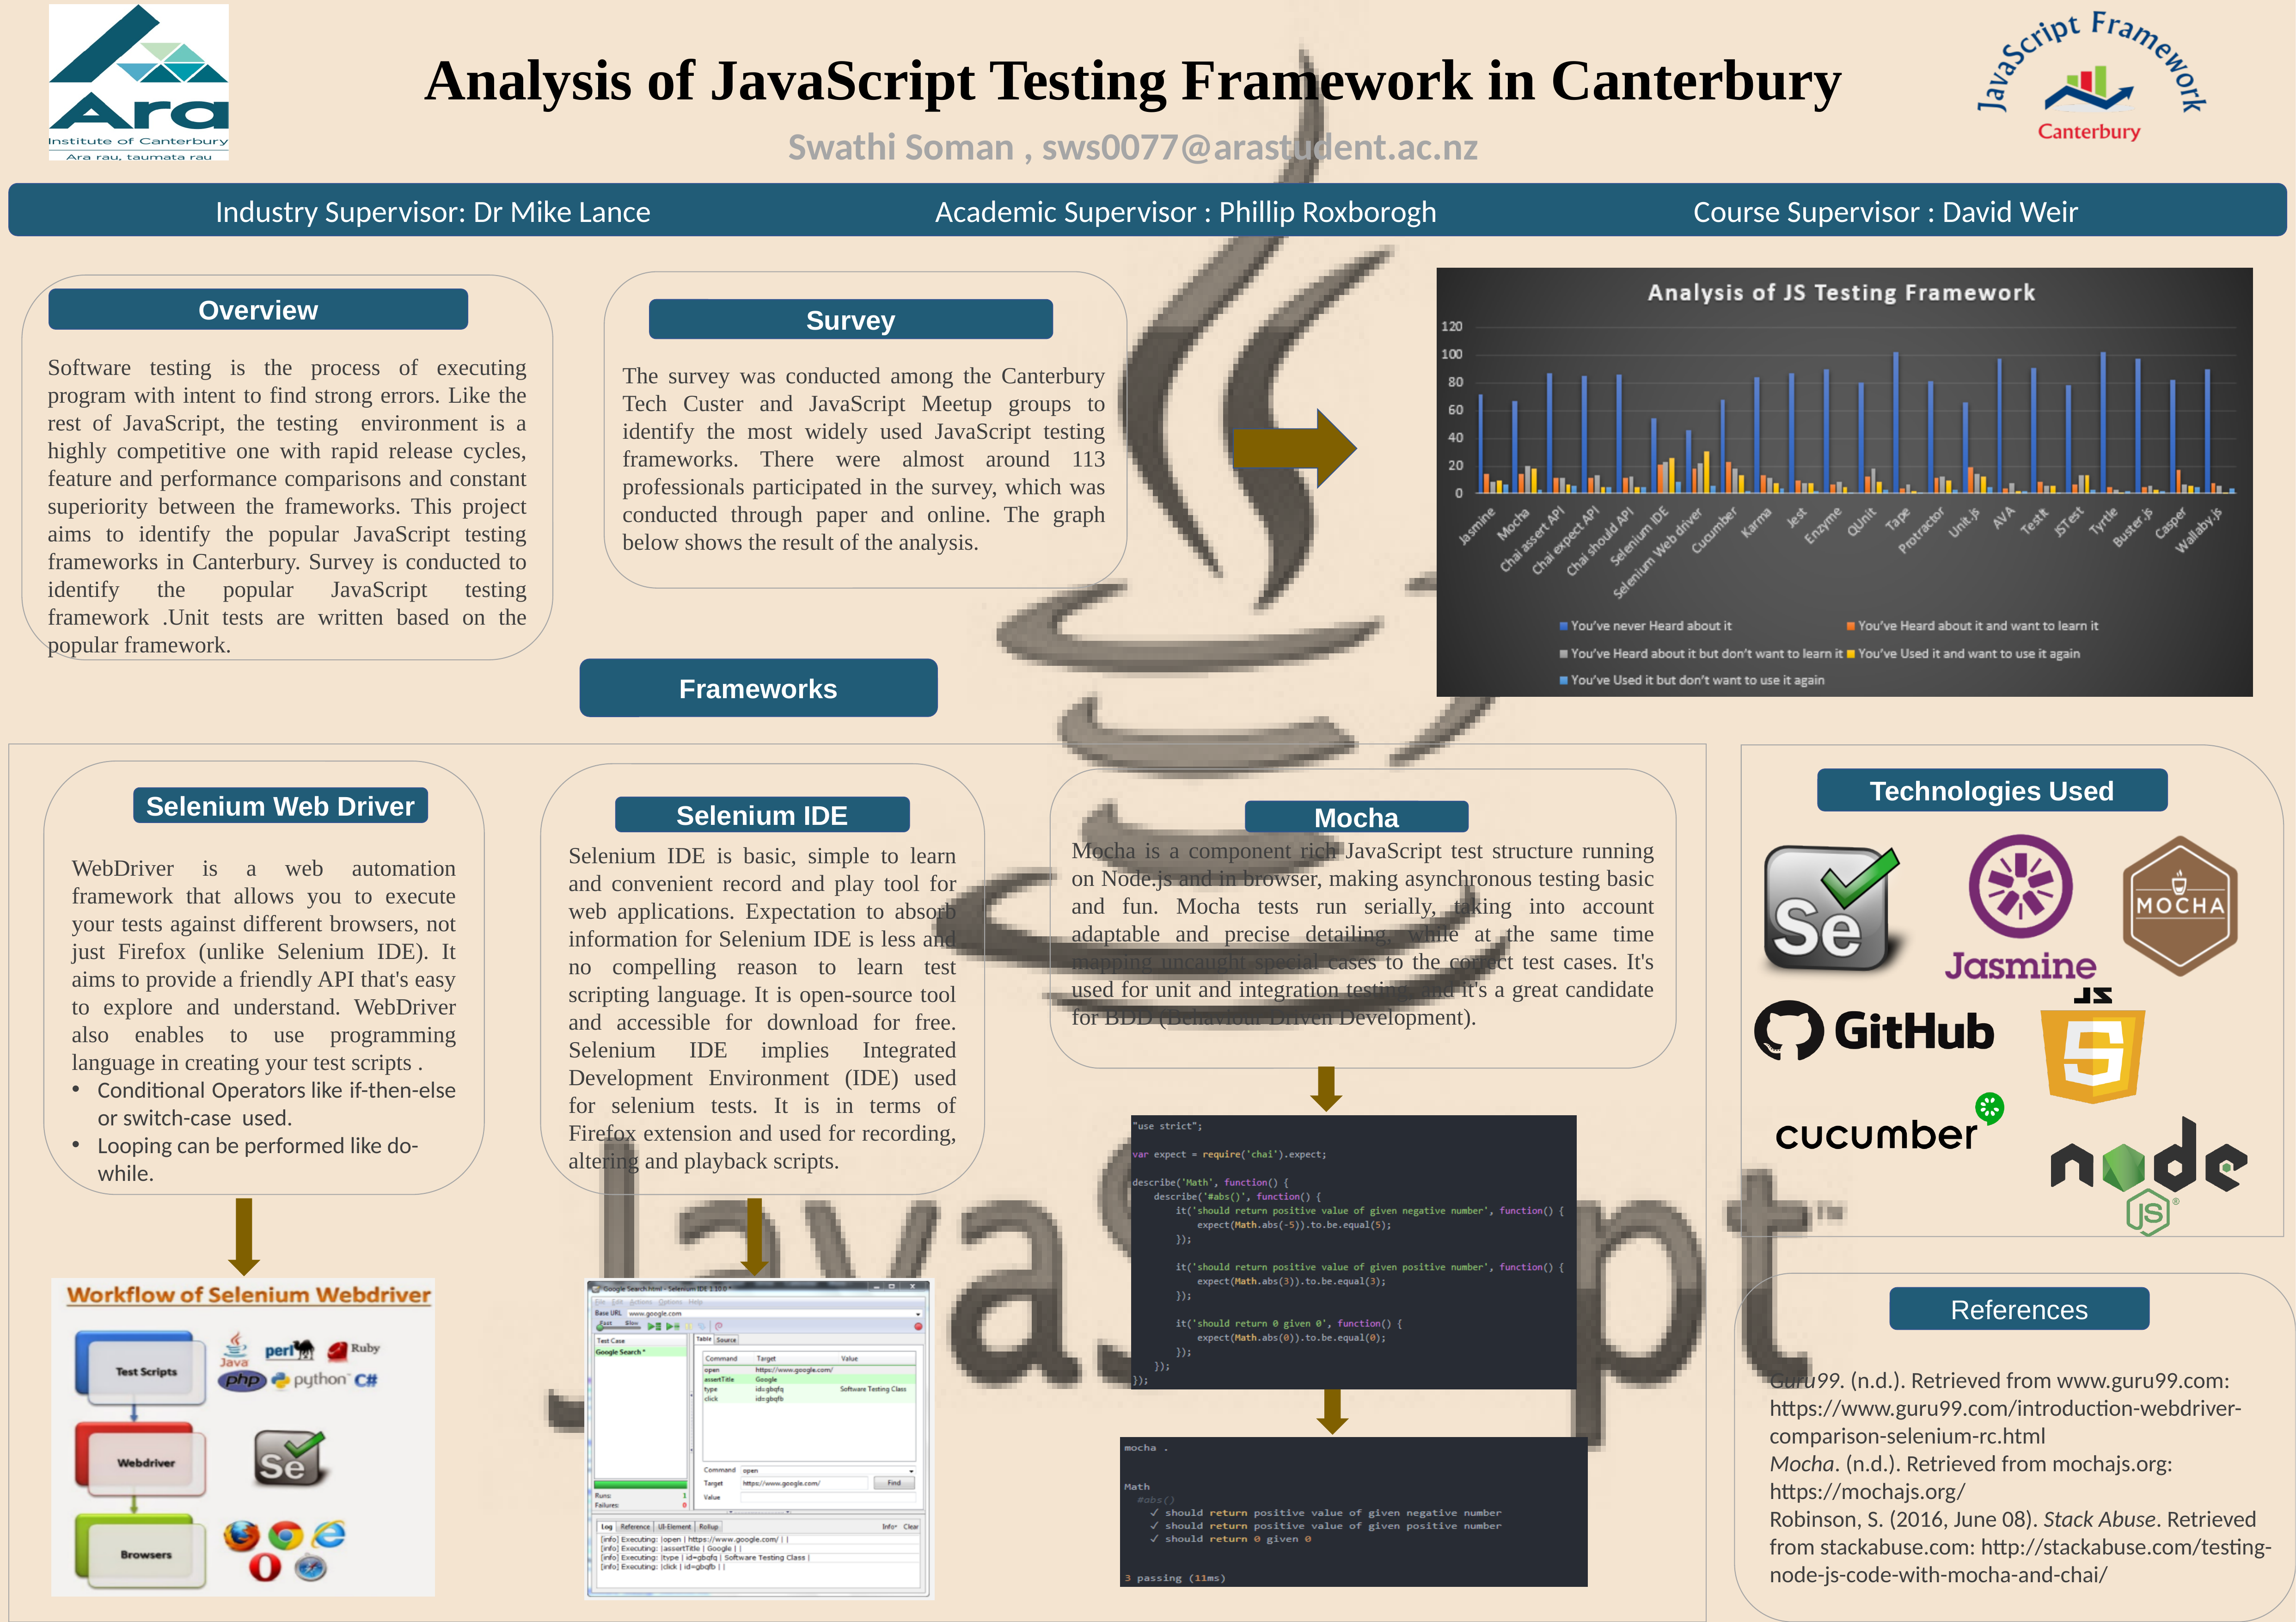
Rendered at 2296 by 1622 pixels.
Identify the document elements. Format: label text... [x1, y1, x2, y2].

text_box [1310, 1066, 1343, 1112]
text_box [1740, 744, 2284, 1237]
text_box The survey was conducted among the Canterbury Tech Custer and JavaScript Meetup groups to identify the most widely used JavaScript testing frameworks. There were almost around 113 professionals participated in the survey, which was conducted through paper and online. The graph below shows the result of the analysis. [615, 357, 1113, 558]
text_box [227, 1198, 261, 1277]
text_box [740, 1198, 770, 1277]
picture [51, 1278, 435, 1597]
text_box References [1889, 1287, 2150, 1330]
text_box Analysis of JavaScript Testing Framework in Canterbury [384, 38, 1884, 115]
picture [1971, 0, 2215, 160]
text_box Industry Supervisor: Dr Mike Lance Academic Supervisor : Phillip Roxborogh Course Supervisor : David Weir [8, 183, 2287, 236]
text_box Guru99. (n.d.). Retrieved from www.guru99.com: https://www.guru99.com/introduction-webdriver-comparison-selenium-rc.html Mocha. (n.d.). Retrieved from mochajs.org: https://mochajs.org/ Robinson, S. (2016, June 08). Stack Abuse. Retrieved from stackabuse.com: http://stackabuse.com/testing-node-js-code-with-mocha-and-chai/ [1763, 1361, 2296, 1591]
text_box Mocha [1245, 800, 1469, 833]
text_box Mocha is a component rich JavaScript test structure running on Node.js and in browser, making asynchronous testing basic and fun. Mocha tests run serially, taking into account adaptable and precise detailing, while at the same time mapping uncaught special cases to the correct test cases. It's used for unit and integration testing, and it's a great candidate for BDD (Behaviour Driven Development). [1049, 768, 1677, 1069]
text_box Frameworks [579, 658, 938, 717]
picture [1131, 1115, 1577, 1389]
text_box Swathi Soman , sws0077@arastudent.ac.nz [514, 117, 1753, 171]
text_box [1232, 408, 1358, 489]
picture [1437, 268, 2253, 697]
text_box Survey [649, 299, 1053, 339]
text_box [1734, 1272, 2296, 1622]
text_box Selenium Web Driver [133, 787, 429, 823]
text_box Technologies Used [1817, 768, 2168, 811]
picture [2051, 1116, 2247, 1237]
picture [1715, 823, 2253, 1170]
text_box [1316, 1389, 1349, 1435]
text_box WebDriver is a web automation framework that allows you to execute your tests against different browsers, not just Firefox (unlike Selenium IDE). It aims to provide a friendly API that's easy to explore and understand. WebDriver also enables to use programming language in creating your test scripts . Conditional Operators like if-then-else or switch-case used. Looping can be performed like do-while. [43, 760, 485, 1195]
picture [584, 1278, 935, 1600]
picture [49, 4, 229, 161]
text_box [8, 743, 1707, 1622]
text_box Selenium IDE [615, 796, 910, 832]
text_box Software testing is the process of executing program with intent to find strong errors. Like the rest of JavaScript, the testing environment is a highly competitive one with rapid release cycles, feature and performance comparisons and constant superiority between the frameworks. This project aims to identify the popular JavaScript testing frameworks in Canterbury. Survey is conducted to identify the popular JavaScript testing framework .Unit tests are written based on the popular framework. [21, 274, 554, 661]
picture [1120, 1437, 1588, 1587]
text_box [604, 271, 1128, 589]
text_box Selenium IDE is basic, simple to learn and convenient record and play tool for web applications. Expectation to absorb information for Selenium IDE is less and no compelling reason to learn test scripting language. It is open-source tool and accessible for download for free. Selenium IDE implies Integrated Development Environment (IDE) used for selenium tests. It is in terms of Firefox extension and used for recording, altering and playback scripts. [540, 763, 986, 1195]
